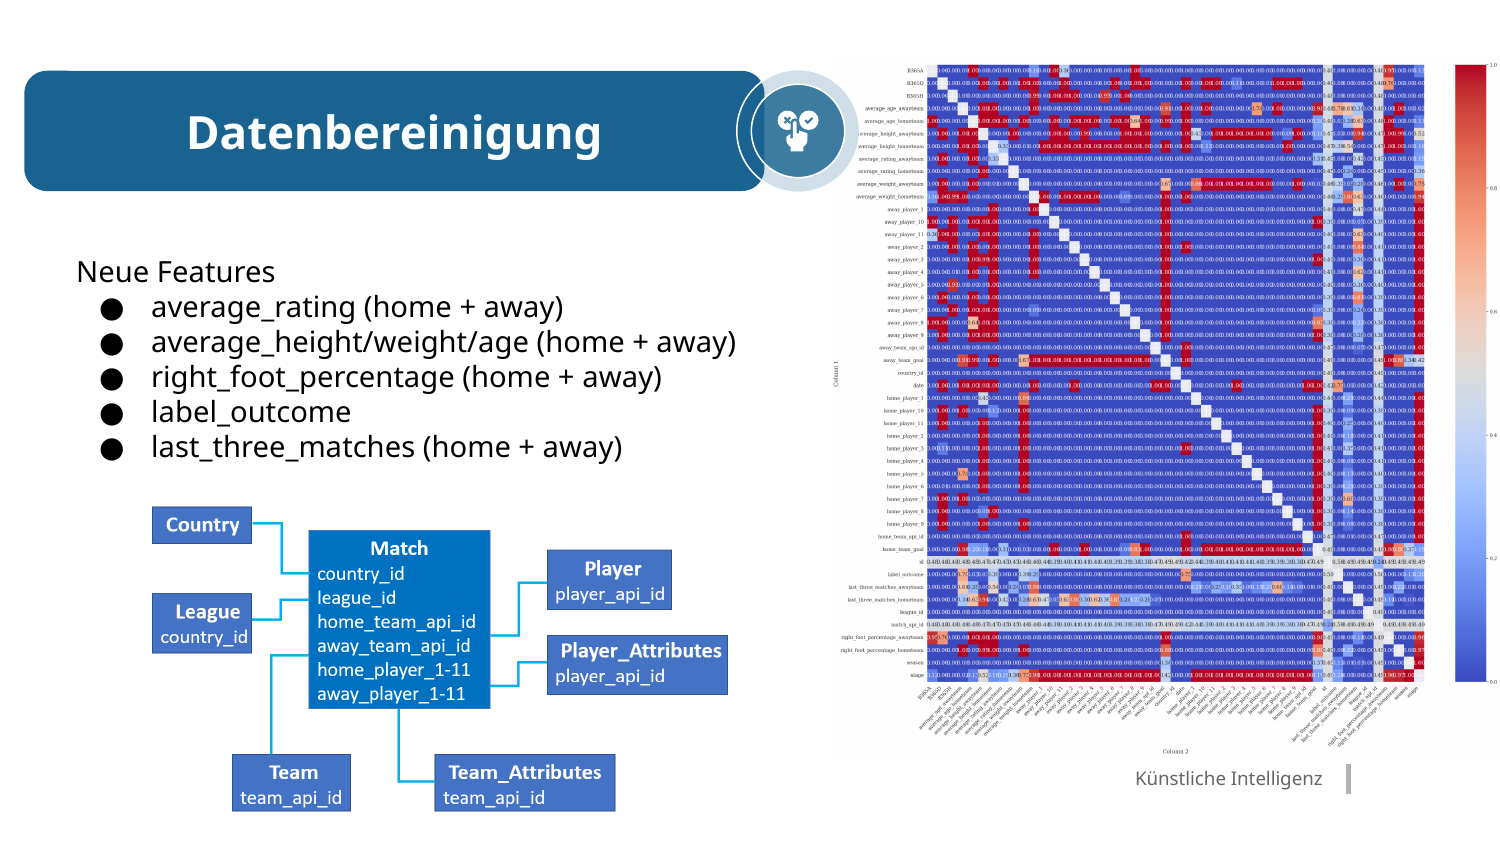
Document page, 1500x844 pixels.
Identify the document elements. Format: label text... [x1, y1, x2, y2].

picture [831, 60, 1500, 757]
picture [149, 504, 731, 814]
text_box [736, 69, 860, 193]
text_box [24, 70, 734, 192]
text_box Neue Features average_rating (home + away) average_height/weight/age (home + away) right_foot_percentage (home + away) label_outcome last_three_matches (home + away) [61, 238, 819, 479]
